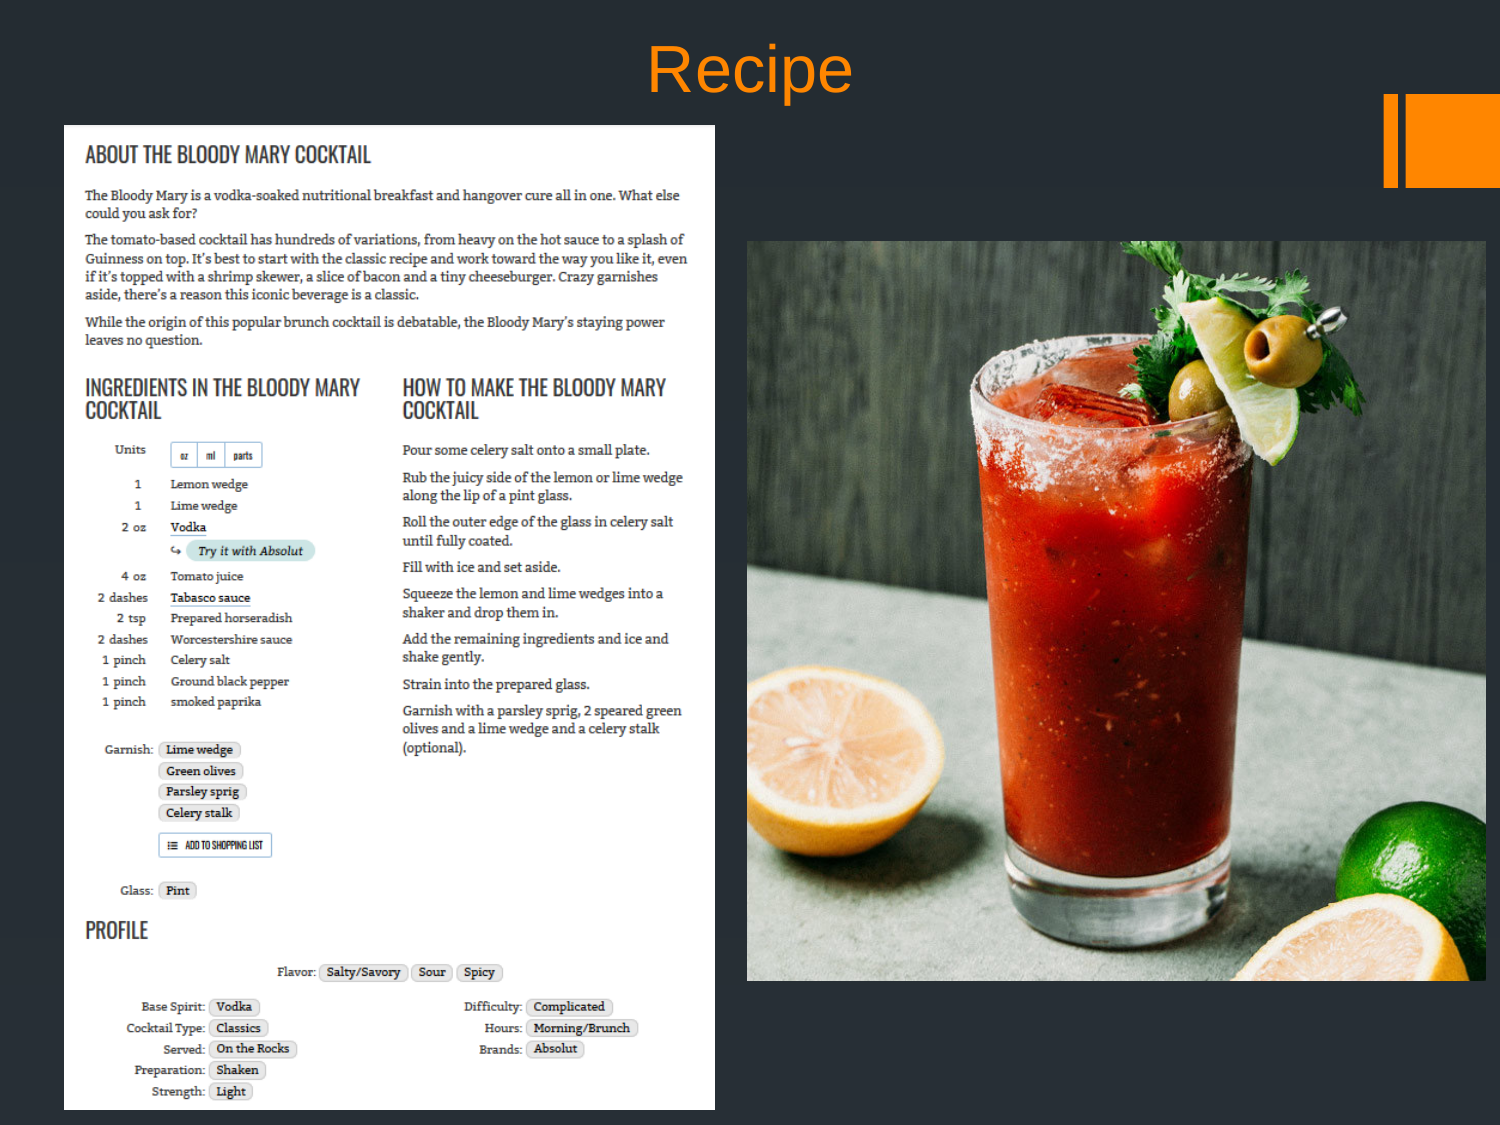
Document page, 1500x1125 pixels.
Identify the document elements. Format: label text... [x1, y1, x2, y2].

title Recipe [631, 30, 975, 114]
picture [64, 124, 716, 1110]
picture [746, 241, 1487, 981]
